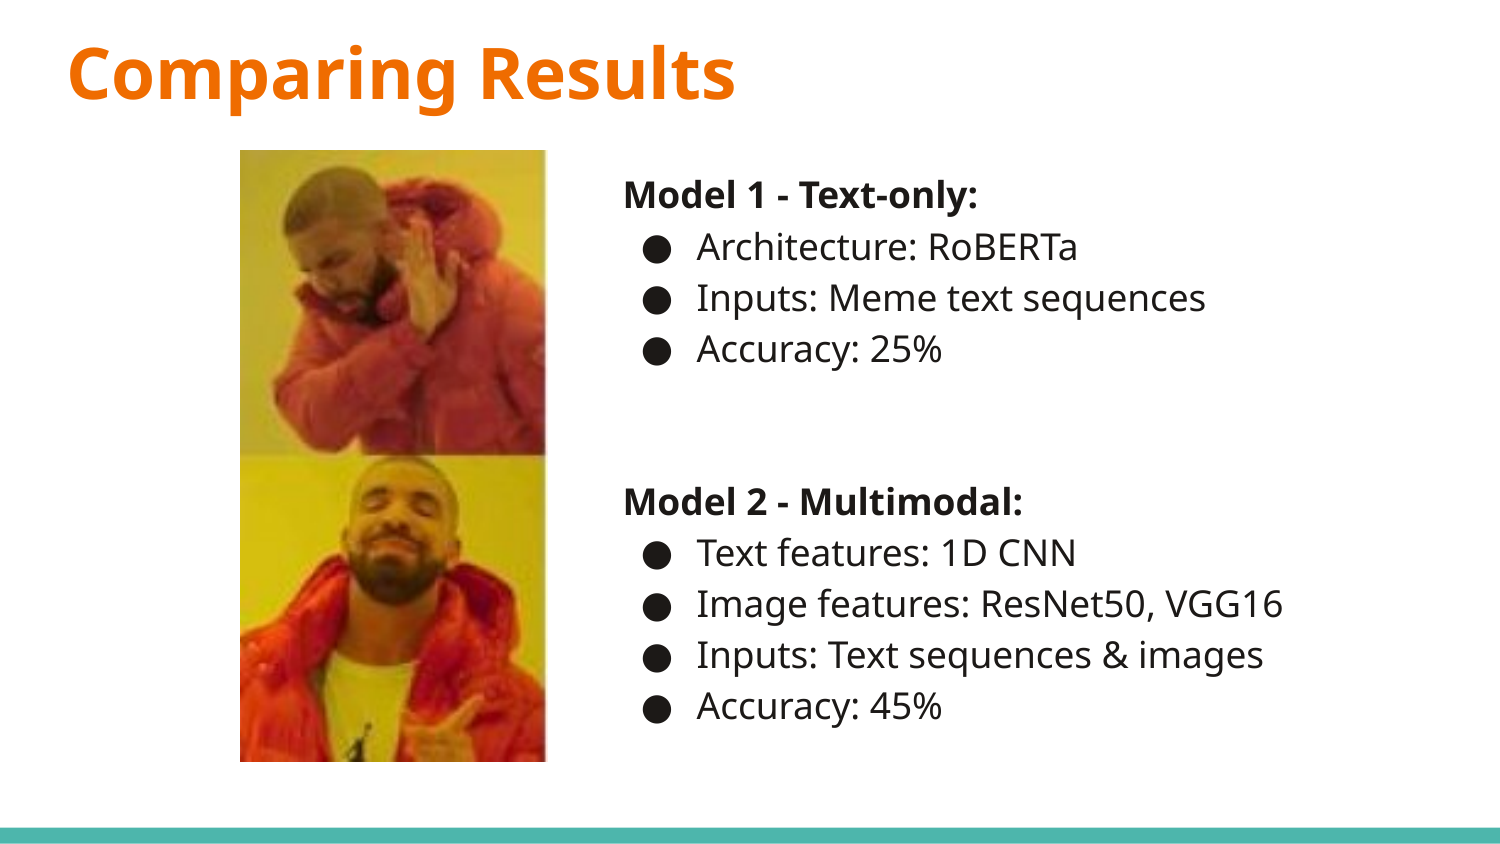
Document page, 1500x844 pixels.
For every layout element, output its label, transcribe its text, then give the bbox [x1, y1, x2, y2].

list Model 1 - Text-only: Architecture: RoBERTa Inputs: Meme text sequences Accuracy: 25% Model 2 - Multimodal: Text features: 1D CNN Image features: ResNet50, VGG16 Inputs: Text sequences & images Accuracy: 45% [607, 150, 1307, 762]
picture [239, 150, 549, 762]
title Comparing Results [51, 13, 1449, 130]
